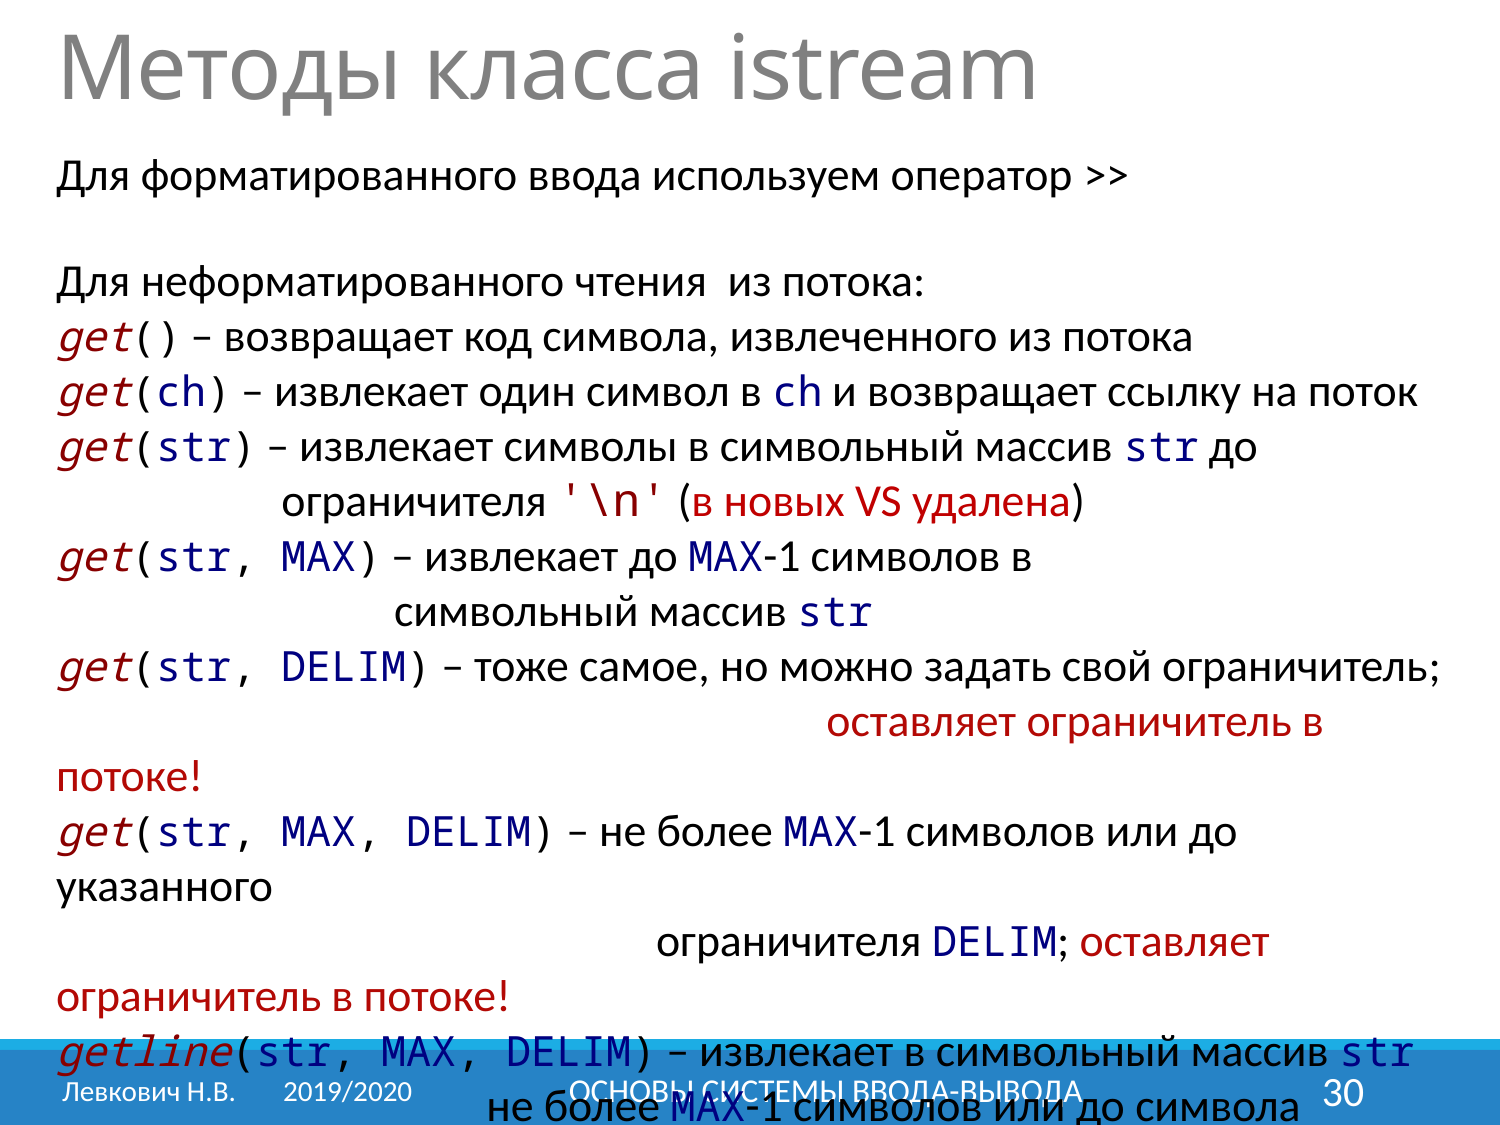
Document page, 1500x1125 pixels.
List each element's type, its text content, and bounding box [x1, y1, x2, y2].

footer ОСНОВЫ СИСТЕМЫ ВВОДА-ВЫВОДА [453, 1059, 1199, 1120]
slide_number 30 [1218, 1059, 1380, 1120]
text_box Для неформатированного чтения из потока: get() – возвращает код символа, извлеченного из потока get(ch) – извлекает один символ в ch и возвращает ссылку на поток get(str) – извлекает символы в символьный массив str до ограничителя '\n' (в новых VS удалена) get(str, MAX) – извлекает до MAX-1 символов в символьный массив str get(str, DELIM) – тоже самое, но можно задать свой ограничитель; оставляет ограничитель в потоке! get(str, MAX, DELIM) – не более MAX-1 символов или до указанного ограничителя DELIM; оставляет ограничитель в потоке! getline(str, MAX, DELIM) – извлекает в символьный массив str не более MAX-1 символов или до символа DELIM; символ DELIM также извлекается из потока; [41, 243, 1459, 1125]
slide_number Левкович Н.В. 2019/2020 [47, 1059, 440, 1120]
title Методы класса istream [41, 19, 1075, 137]
text_box Для форматированного ввода используем оператор >> [41, 137, 1459, 207]
